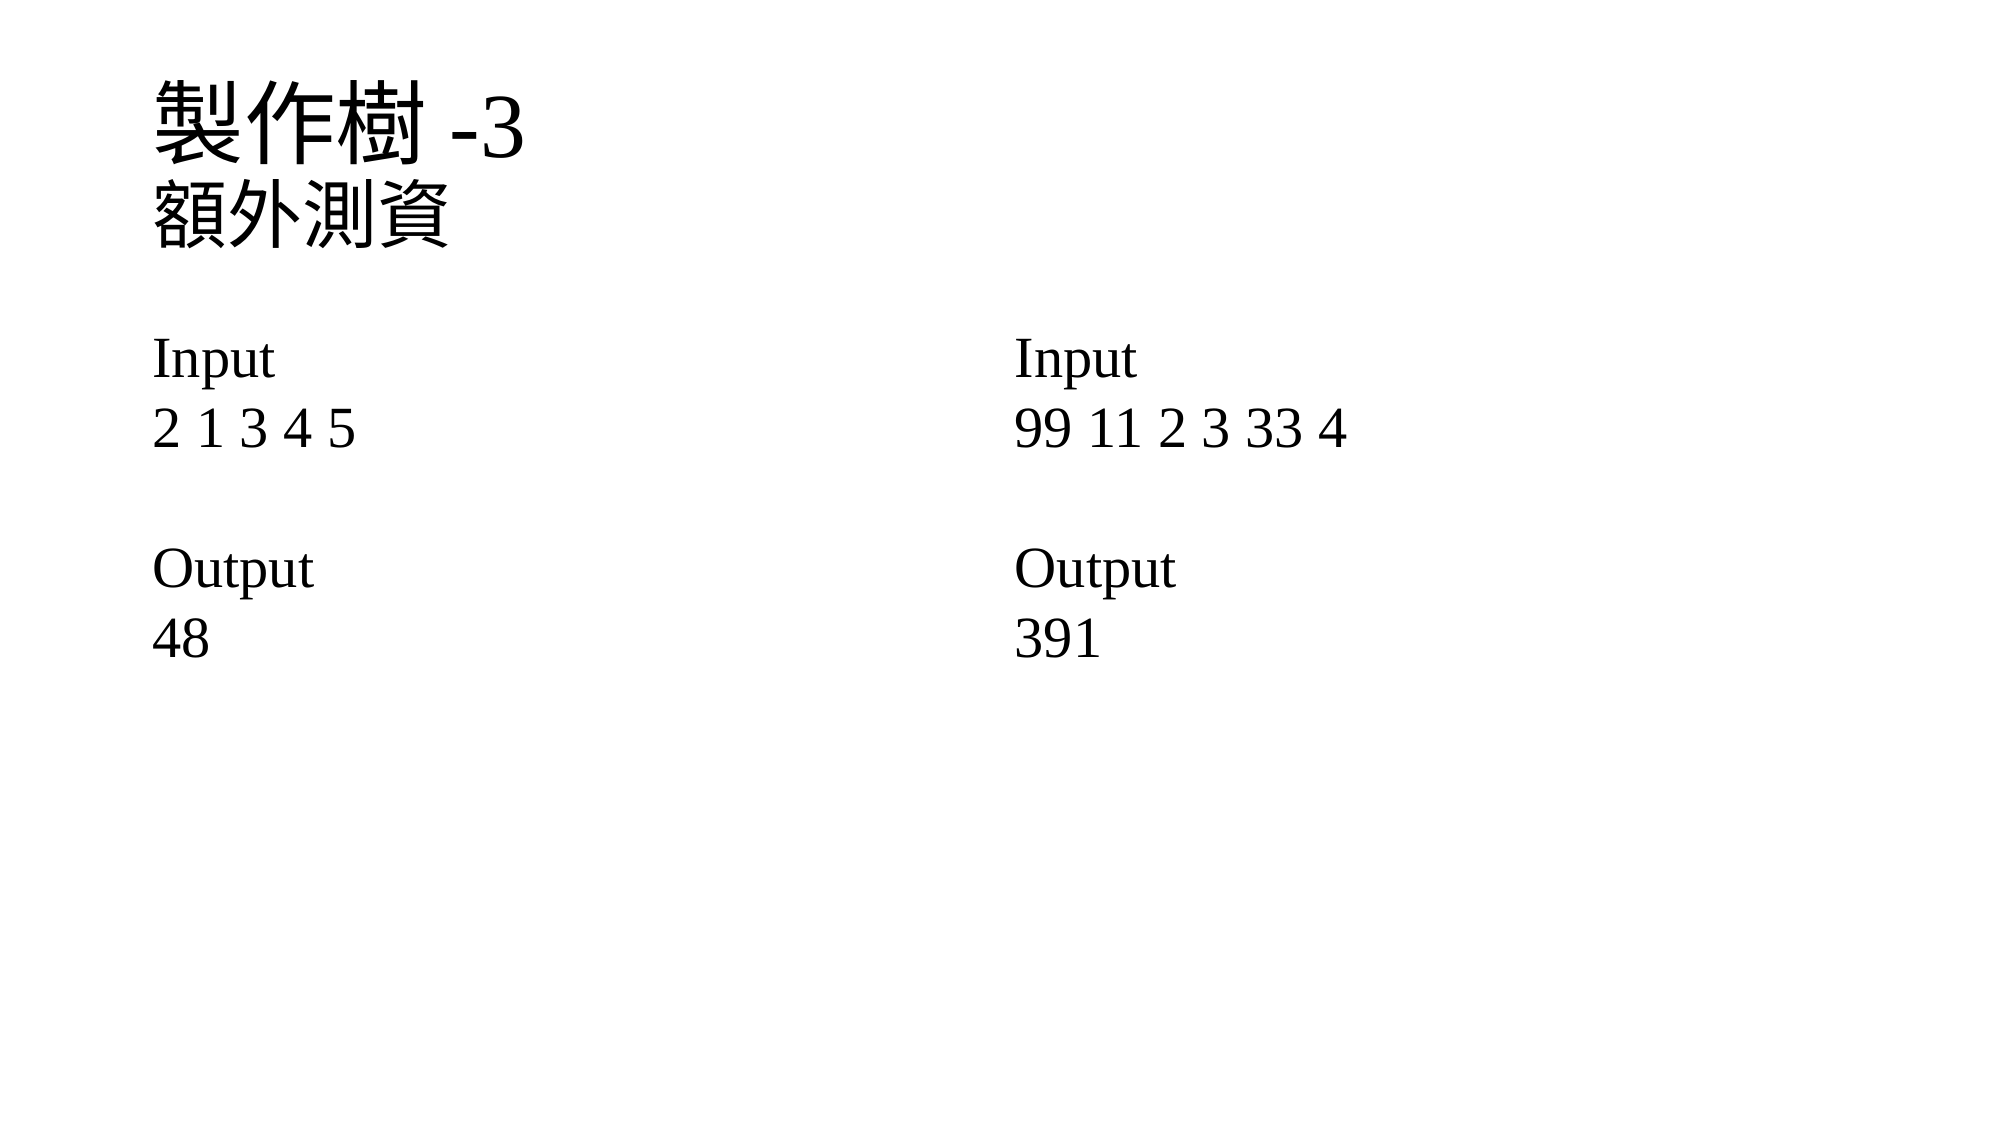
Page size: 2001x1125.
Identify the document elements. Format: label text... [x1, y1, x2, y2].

title 製作樹-3 額外測資 [137, 59, 1863, 278]
text_box Input 99 11 2 3 33 4 Output 391 [999, 311, 1863, 677]
text_box Input 2 1 3 4 5 Output 48 [137, 311, 999, 677]
